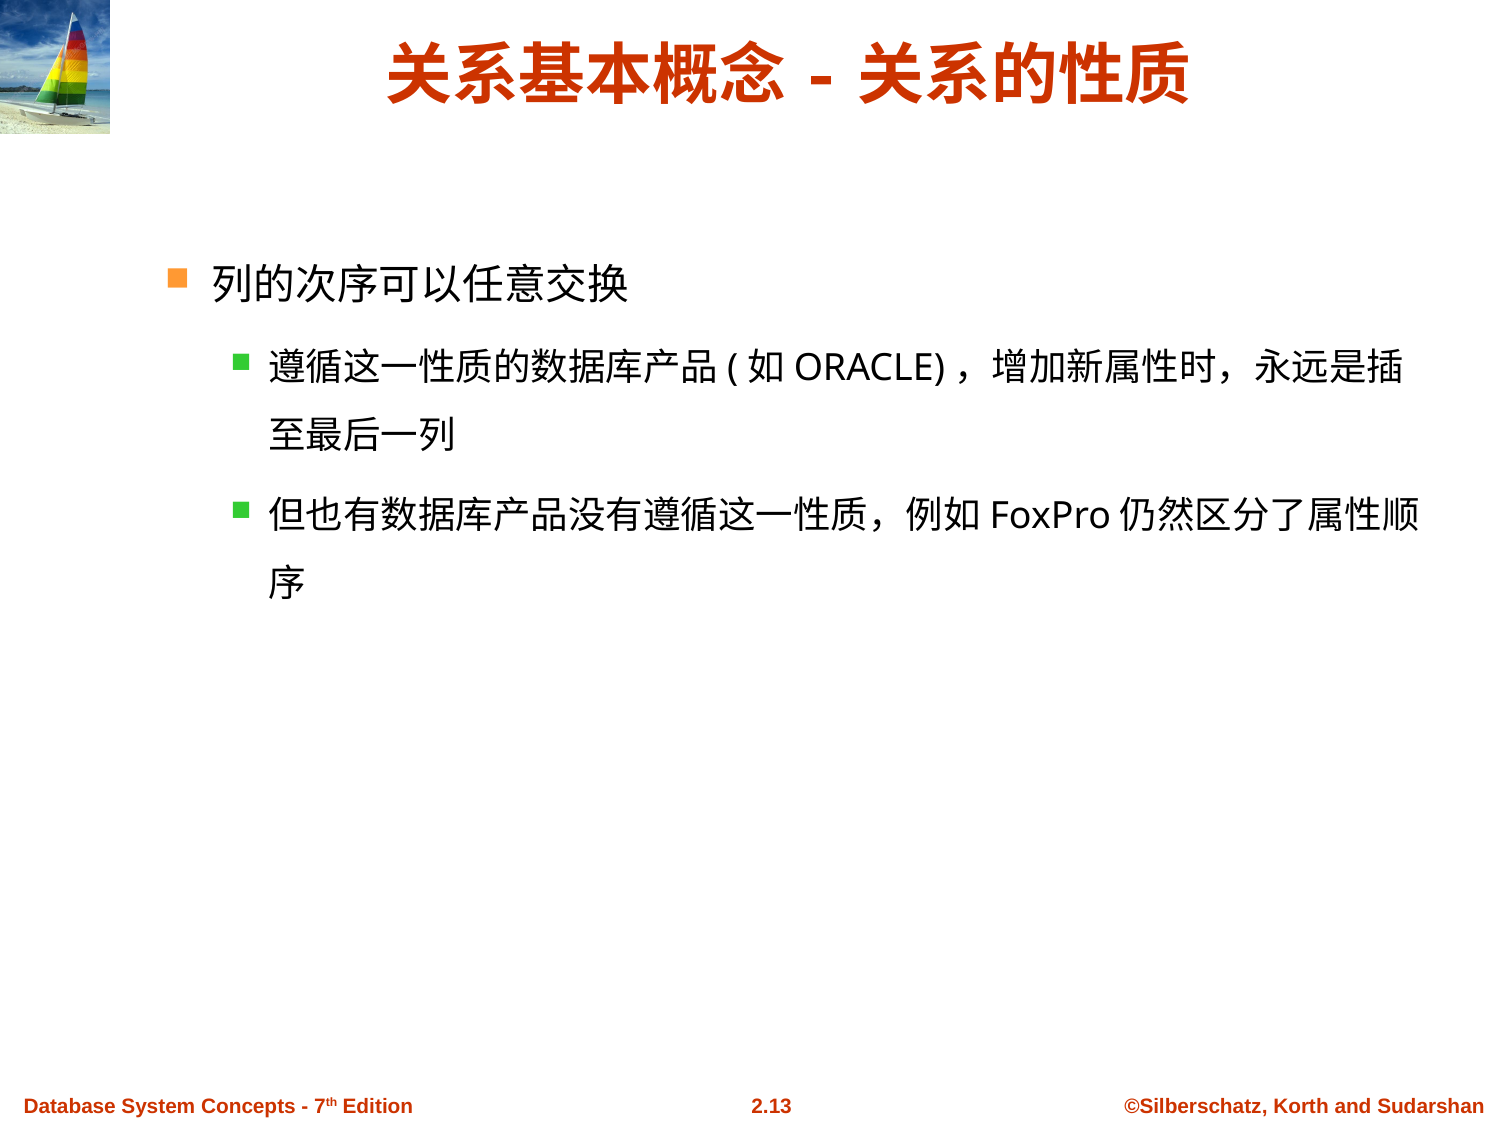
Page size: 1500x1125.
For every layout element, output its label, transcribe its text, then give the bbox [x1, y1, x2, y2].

title 关系基本概念-关系的性质 [125, 18, 1452, 120]
list 列的次序可以任意交换 遵循这一性质的数据库产品(如ORACLE)，增加新属性时，永远是插至最后一列 但也有数据库产品没有遵循这一性质，例如FoxPro仍然区分了属性顺序 [75, 224, 1450, 738]
picture [0, 0, 110, 134]
